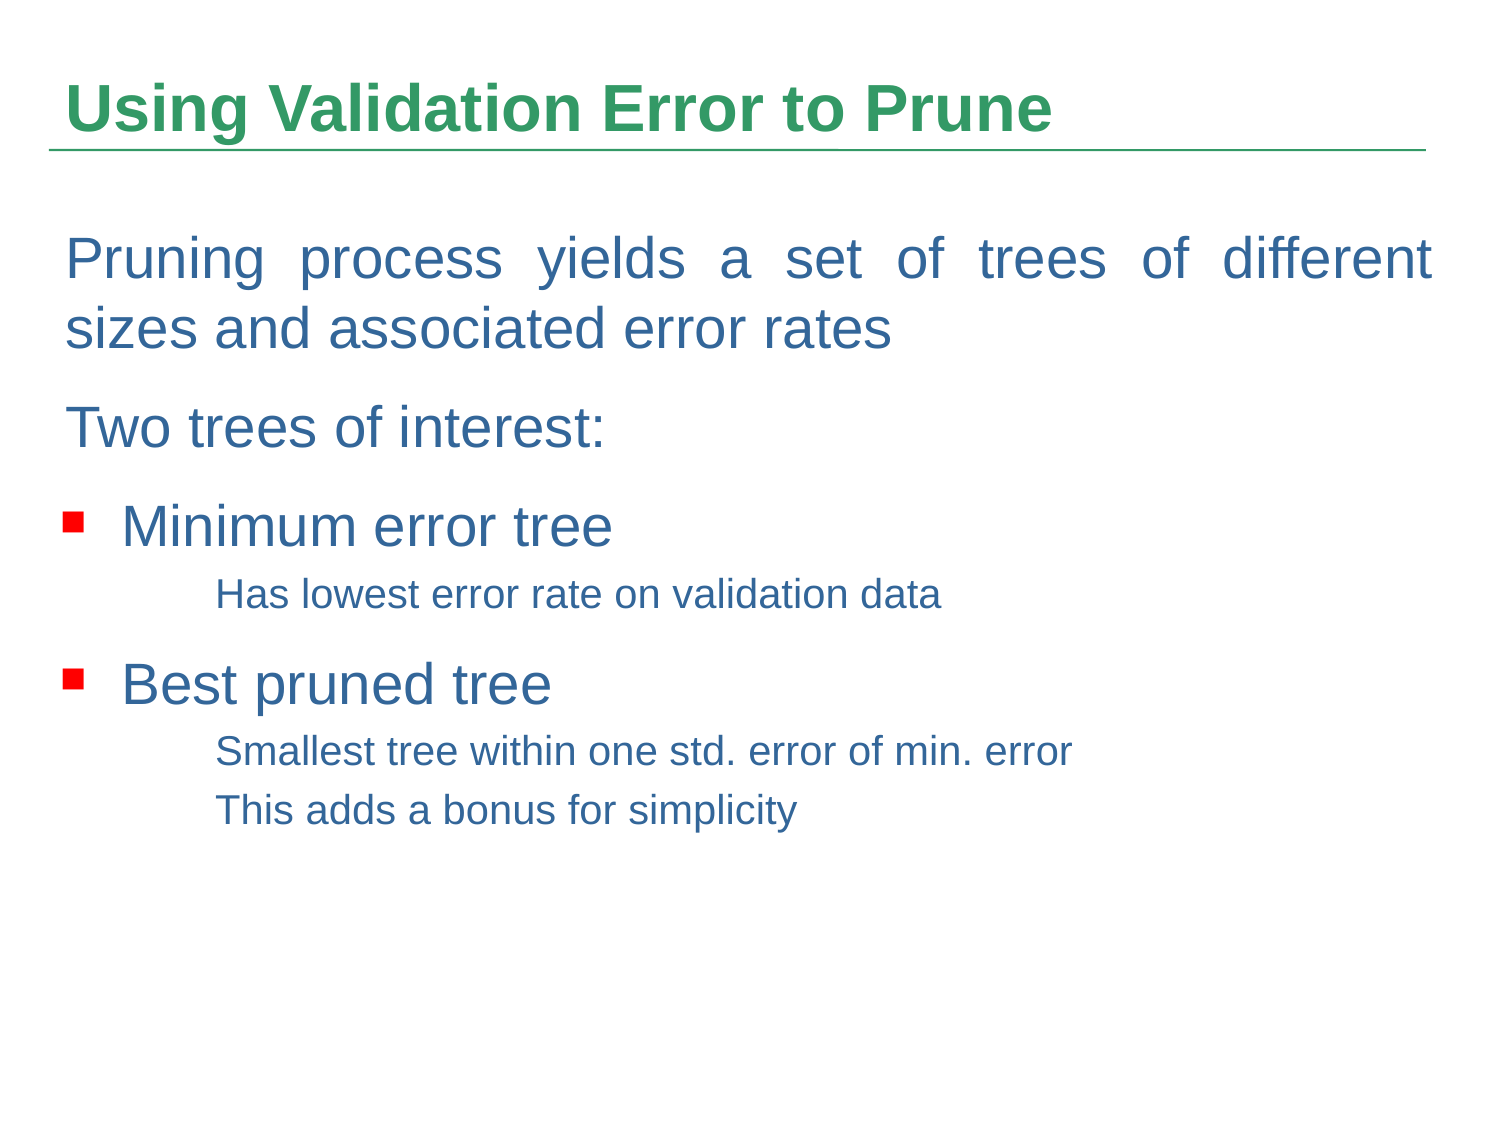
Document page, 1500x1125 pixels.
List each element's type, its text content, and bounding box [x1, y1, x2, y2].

list Pruning process yields a set of trees of different sizes and associated error rates Two trees of interest: Minimum error tree Has lowest error rate on validation data Best pruned tree Smallest tree within one std. error of min. error This adds a bonus for simplicity [49, 212, 1451, 1001]
title Using Validation Error to Prune [49, 37, 1451, 188]
